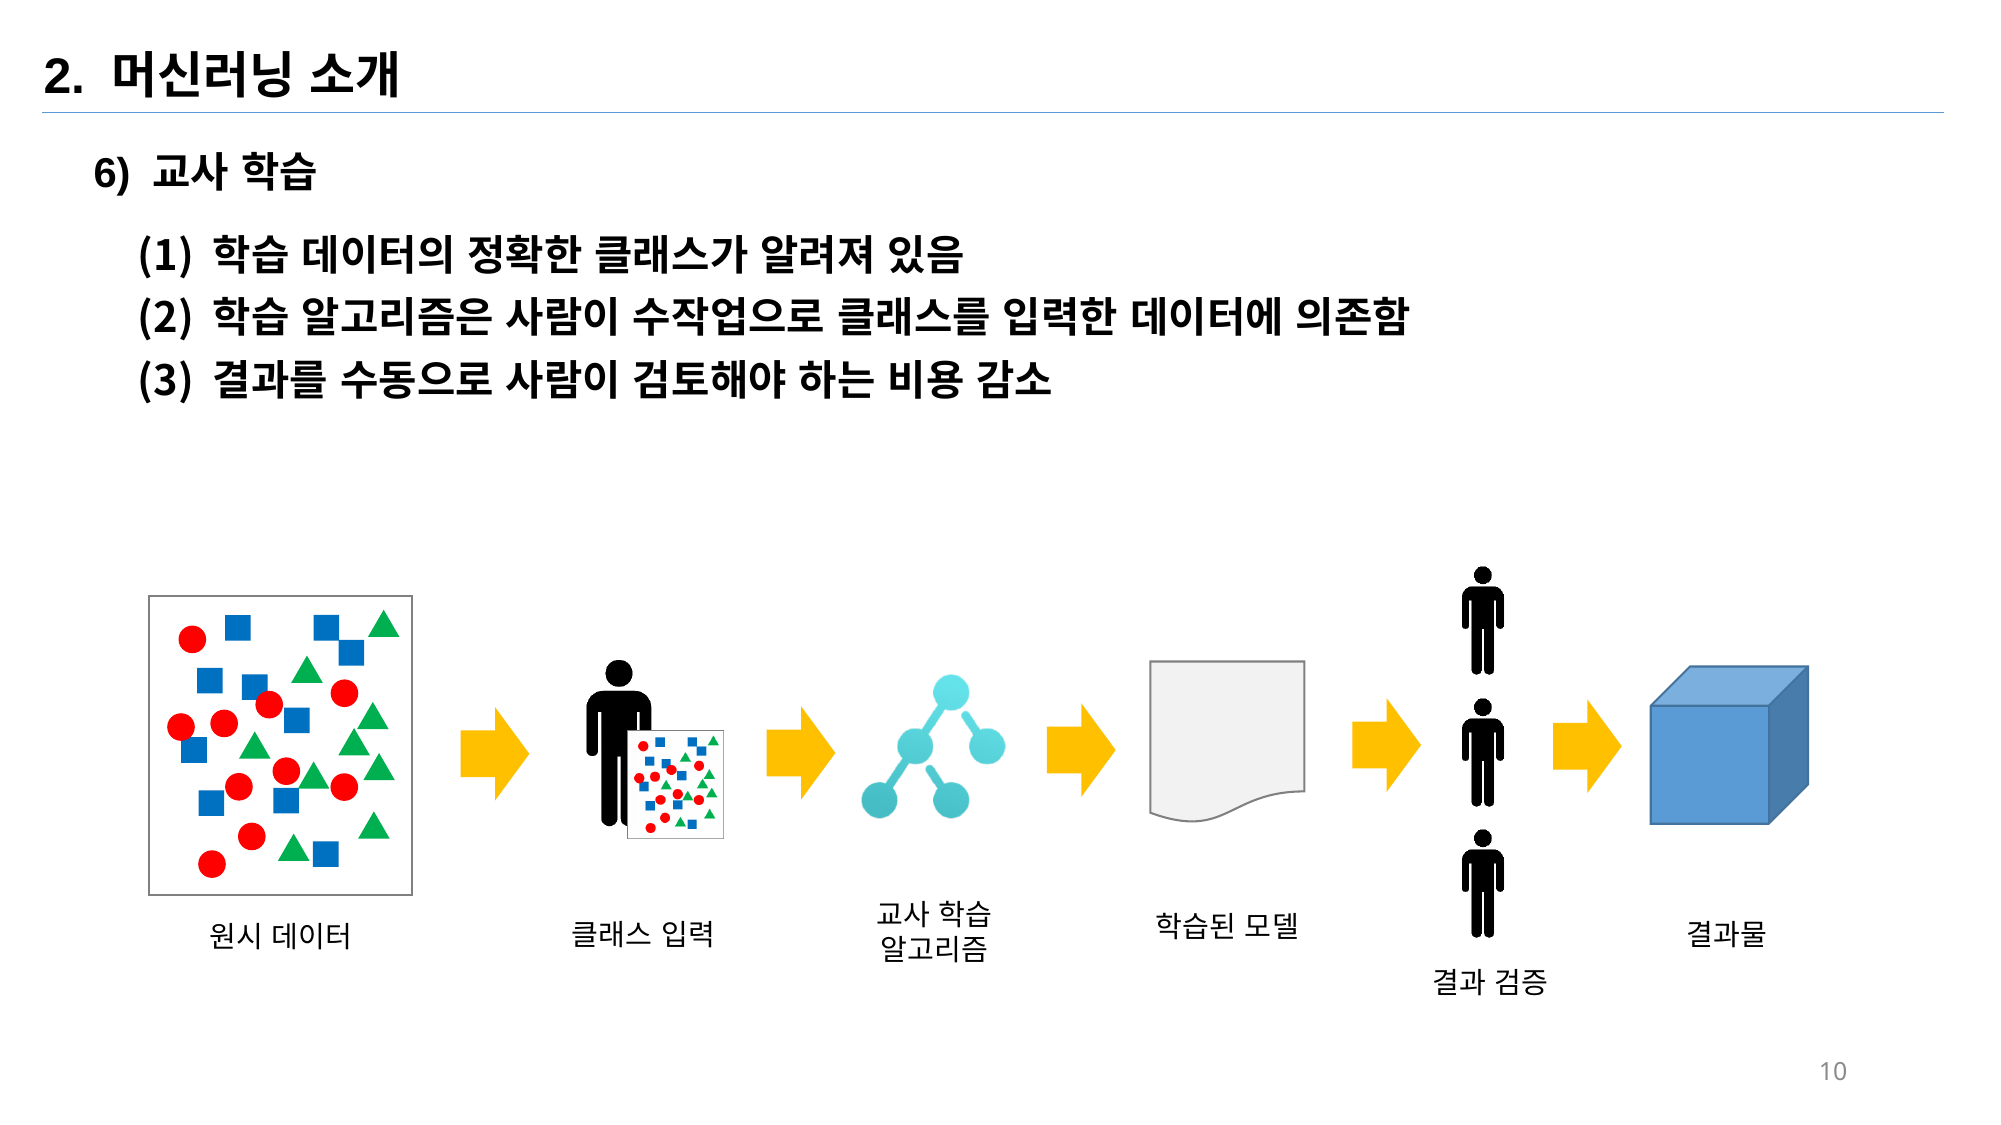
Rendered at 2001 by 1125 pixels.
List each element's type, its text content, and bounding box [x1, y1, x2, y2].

text_box 학습 데이터의 정확한 클래스가 알려져 있음 학습 알고리즘은 사람이 수작업으로 클래스를 입력한 데이터에 의존함 결과를 수동으로 사람이 검토해야 하는 비용 감소 [123, 220, 1497, 474]
text_box 2. 머신러닝 소개 [28, 36, 1402, 112]
slide_number 10 [1412, 1042, 1863, 1103]
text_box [148, 558, 1852, 1008]
text_box 6) 교사 학습 [78, 138, 1452, 204]
